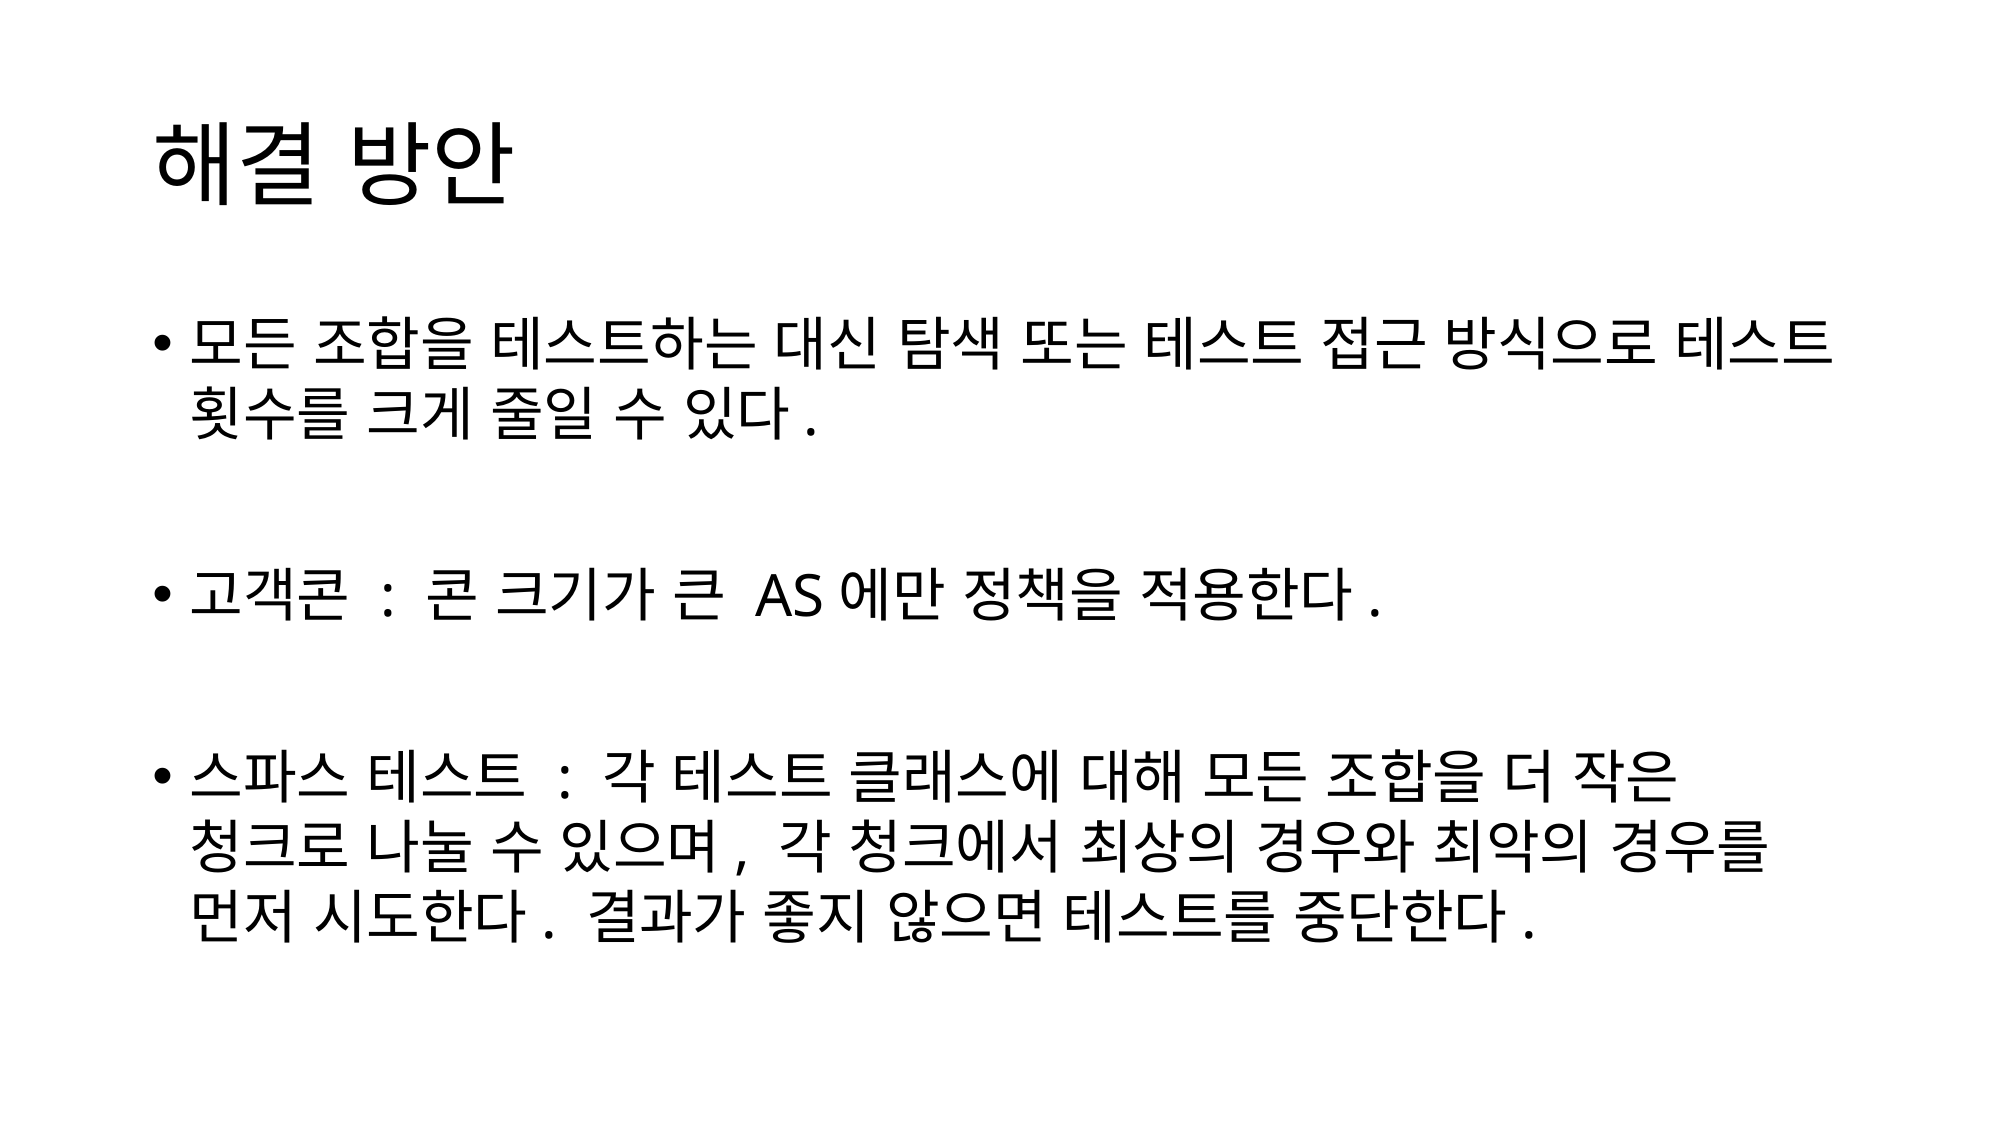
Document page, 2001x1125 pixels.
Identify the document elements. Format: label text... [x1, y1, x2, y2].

title 해결 방안 [137, 59, 1863, 278]
list 모든 조합을 테스트하는 대신 탐색 또는 테스트 접근 방식으로 테스트 횟수를 크게 줄일 수 있다. 고객콘 : 콘 크기가 큰 AS에만 정책을 적용한다. 스파스 테스트 : 각 테스트 클래스에 대해 모든 조합을 더 작은 청크로 나눌 수 있으며, 각 청크에서 최상의 경우와 최악의 경우를 먼저 시도한다. 결과가 좋지 않으면 테스트를 중단한다. [137, 299, 1863, 1014]
